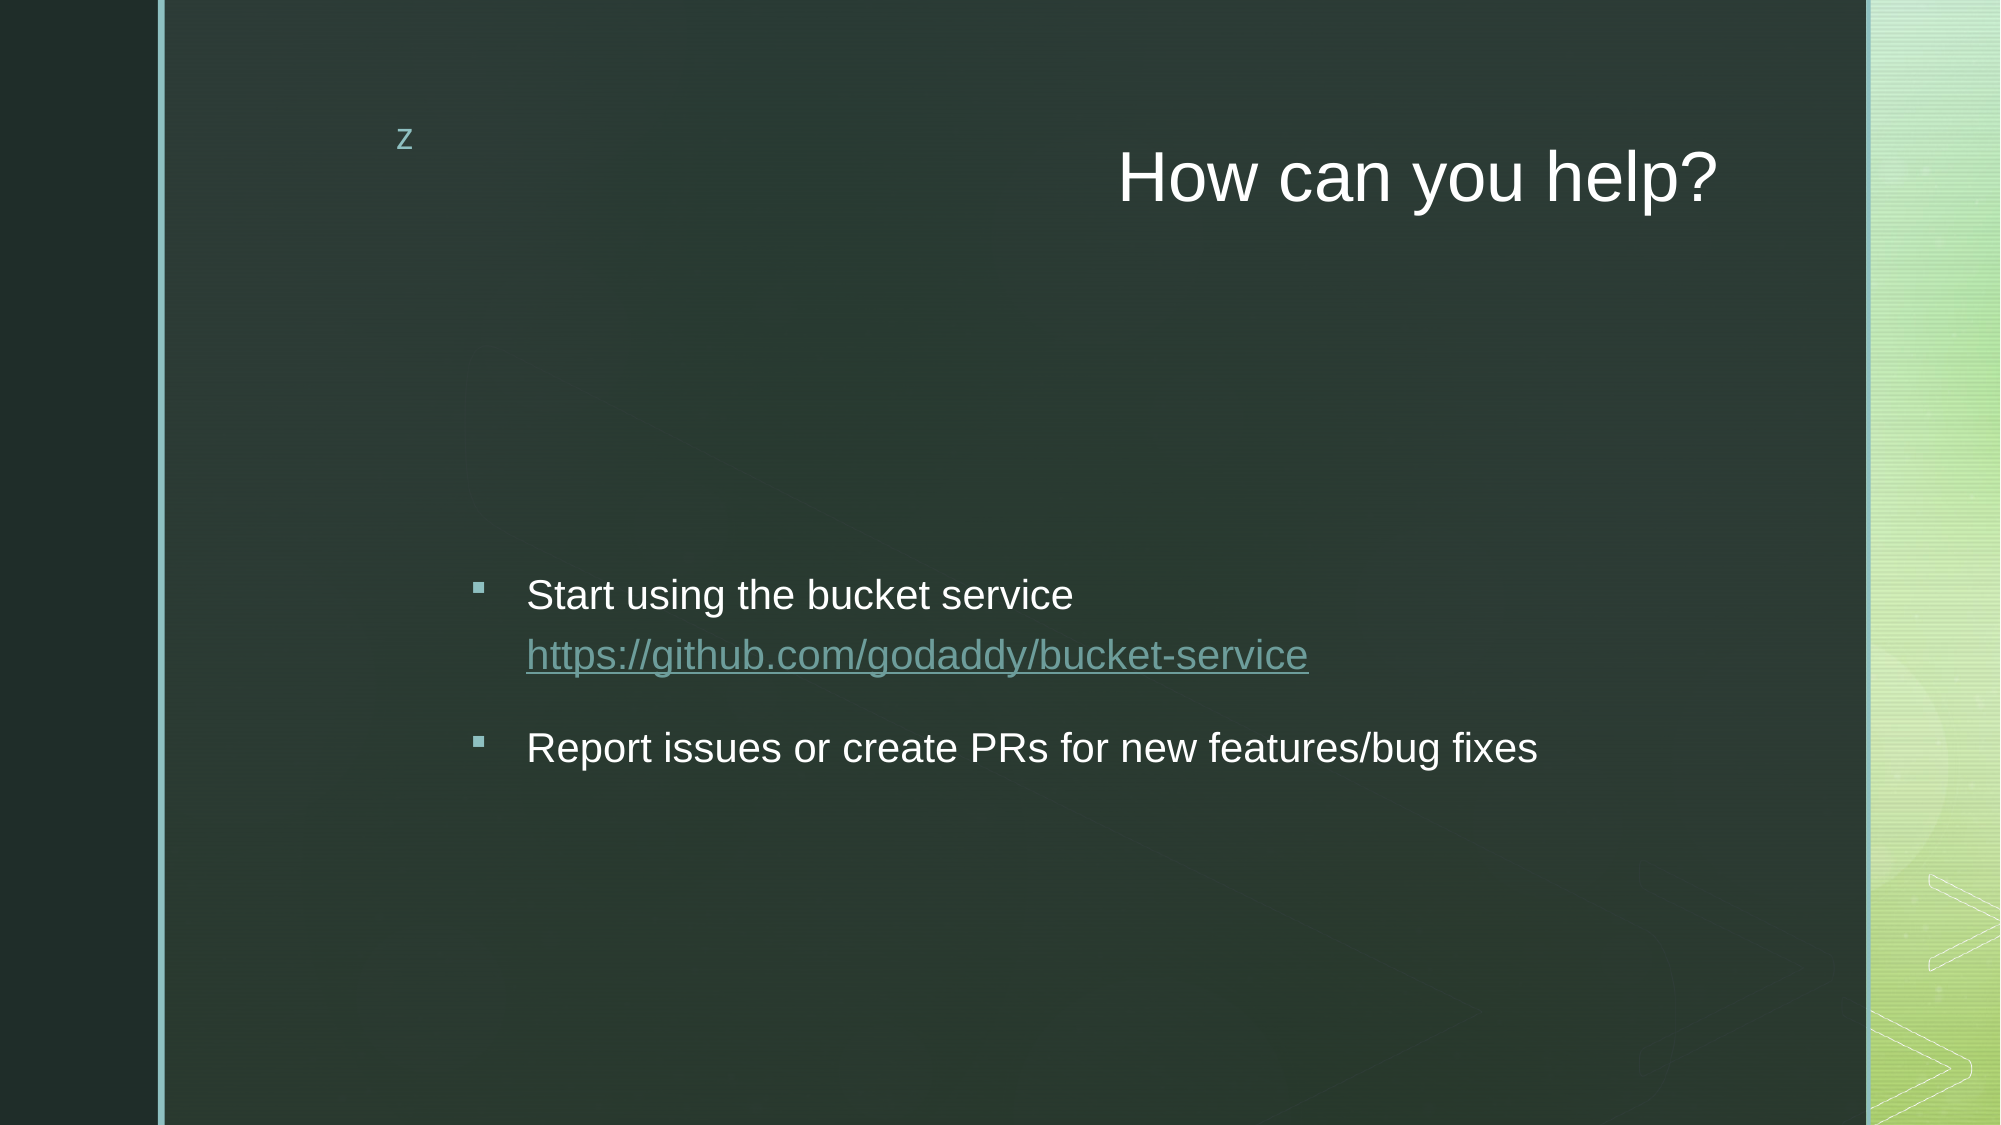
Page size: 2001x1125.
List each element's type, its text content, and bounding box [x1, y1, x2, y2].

picture [1871, 0, 2001, 1125]
title How can you help? [428, 132, 1734, 310]
list Start using the bucket service https://github.com/godaddy/bucket-service Report issues or create PRs for new features/bug fixes [454, 336, 1734, 993]
